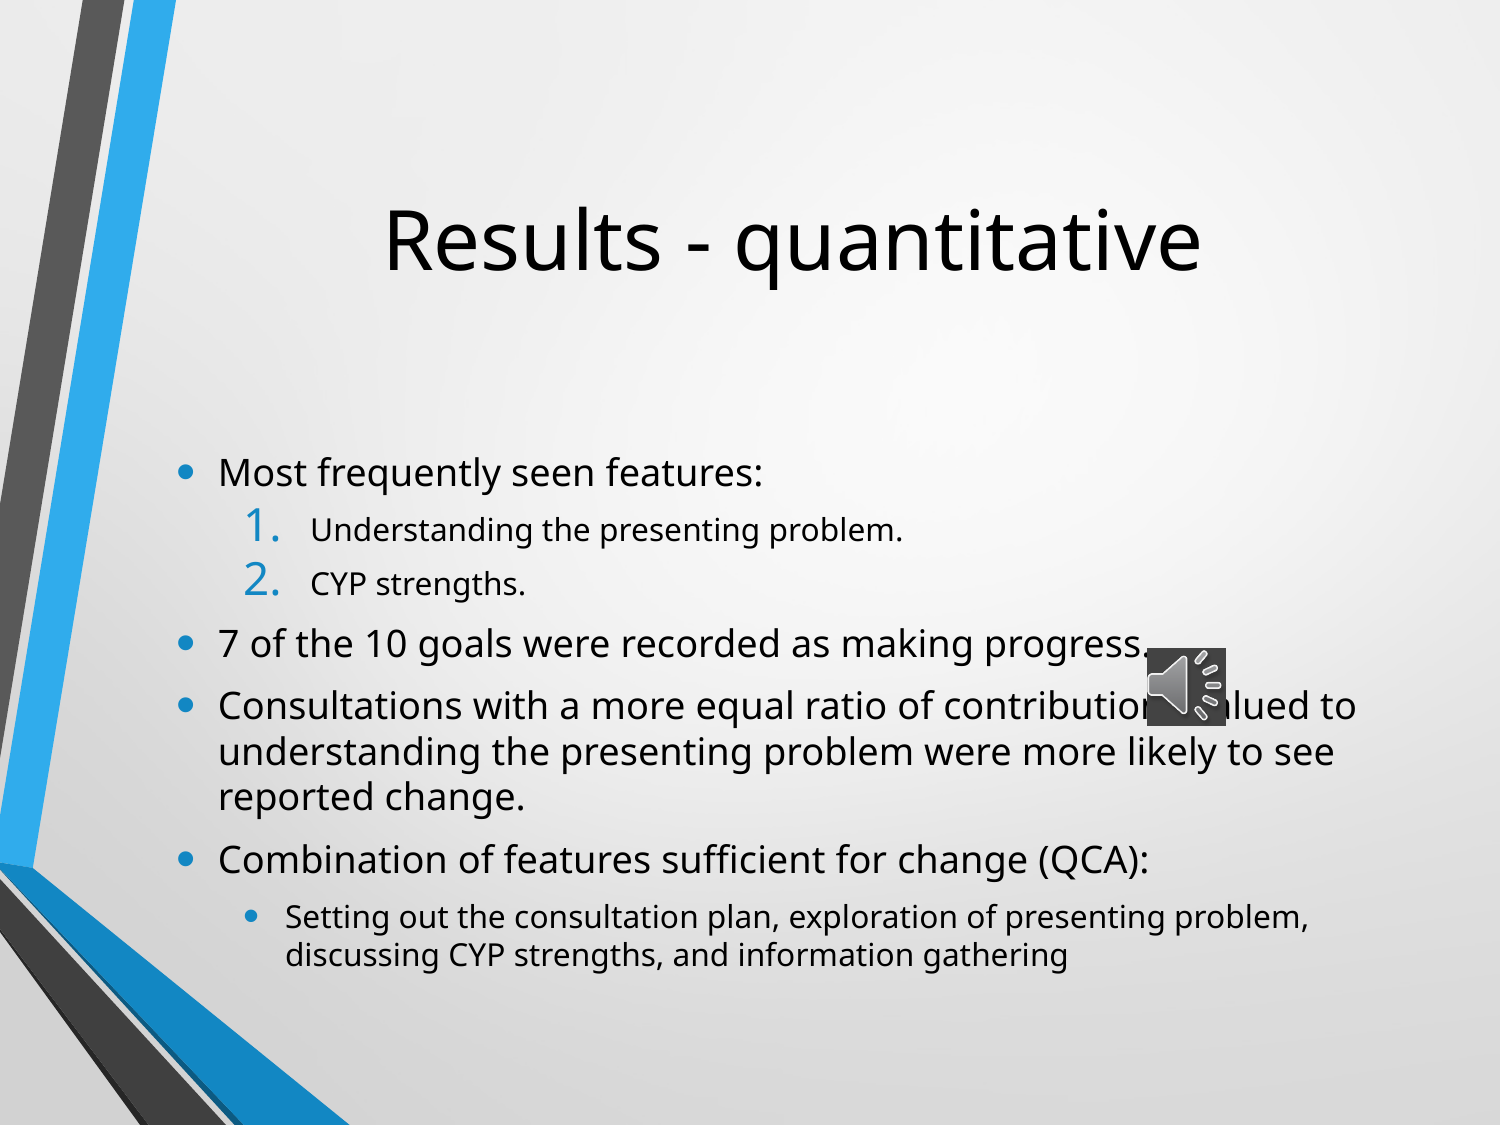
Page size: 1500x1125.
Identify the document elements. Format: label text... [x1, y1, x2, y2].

picture [1146, 647, 1227, 728]
list Most frequently seen features: Understanding the presenting problem. CYP strengths. 7 of the 10 goals were recorded as making progress. Consultations with a more equal ratio of contributions valued to understanding the presenting problem were more likely to see reported change. Combination of features sufficient for change (QCA): Setting out the consultation plan, exploration of presenting problem, discussing CYP strengths, and information gathering [161, 437, 1425, 985]
title Results - quantitative [161, 75, 1425, 400]
